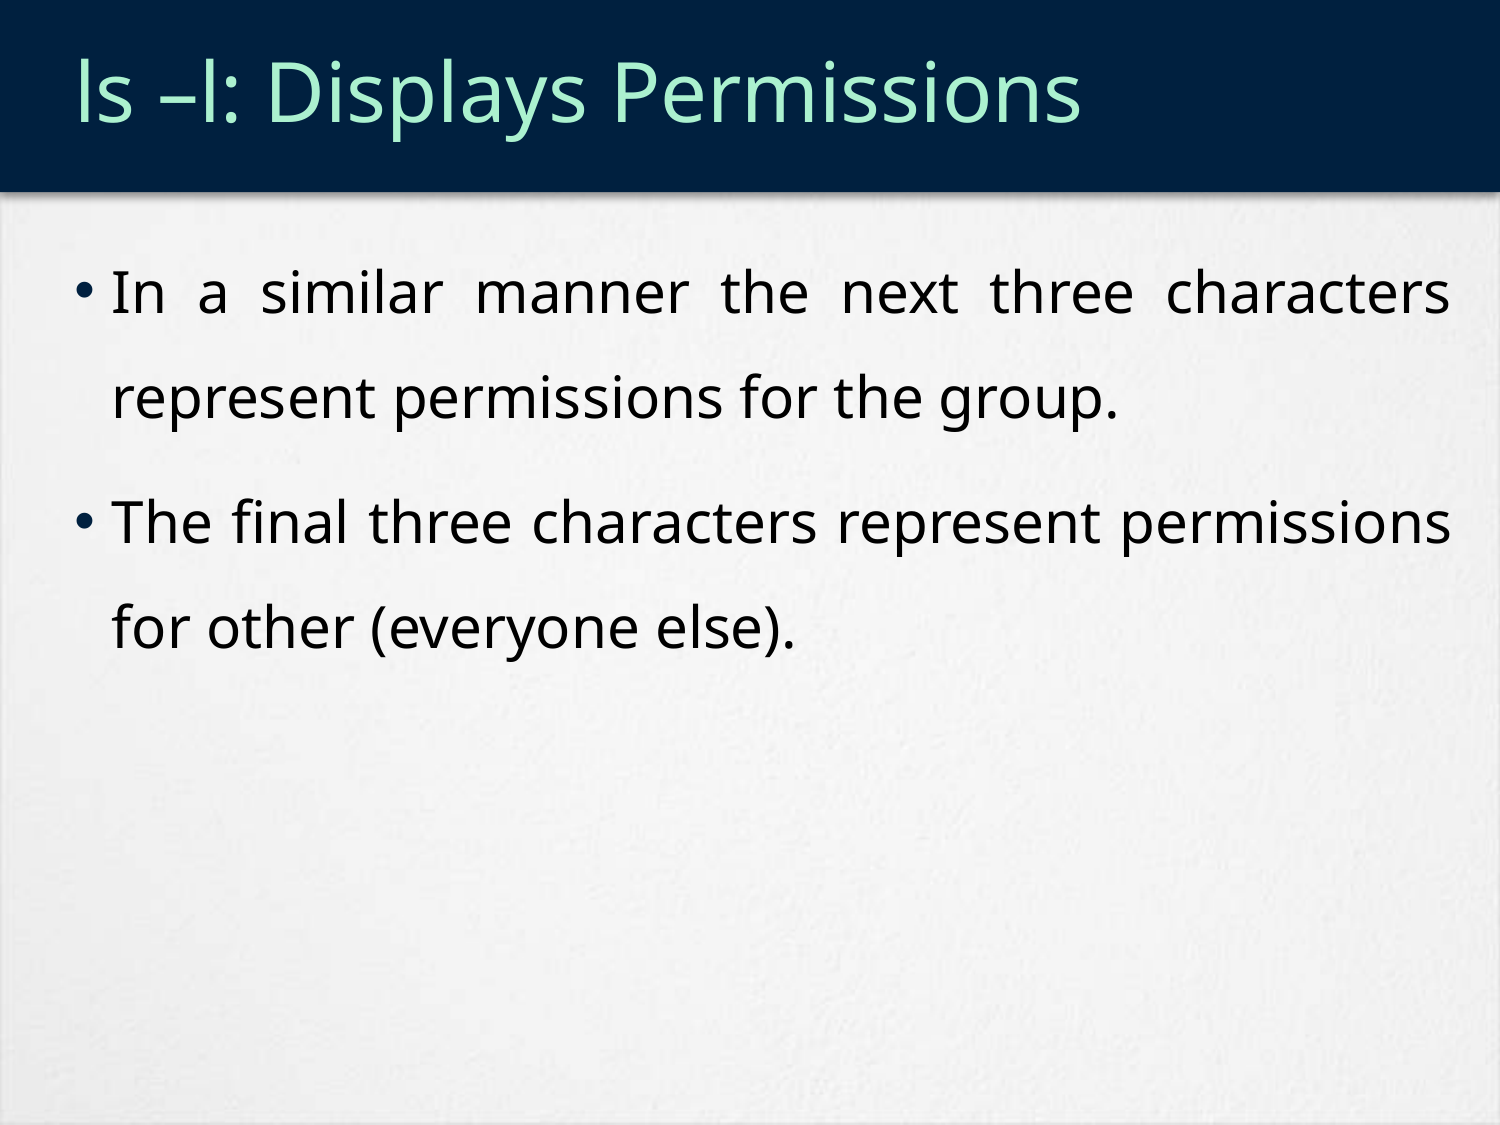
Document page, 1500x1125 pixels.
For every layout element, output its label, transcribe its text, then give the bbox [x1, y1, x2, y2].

list In a similar manner the next three characters represent permissions for the group. The final three characters represent permissions for other (everyone else). [59, 212, 1468, 1099]
picture [0, 193, 1500, 1125]
title ls –l: Displays Permissions [59, 0, 1500, 193]
